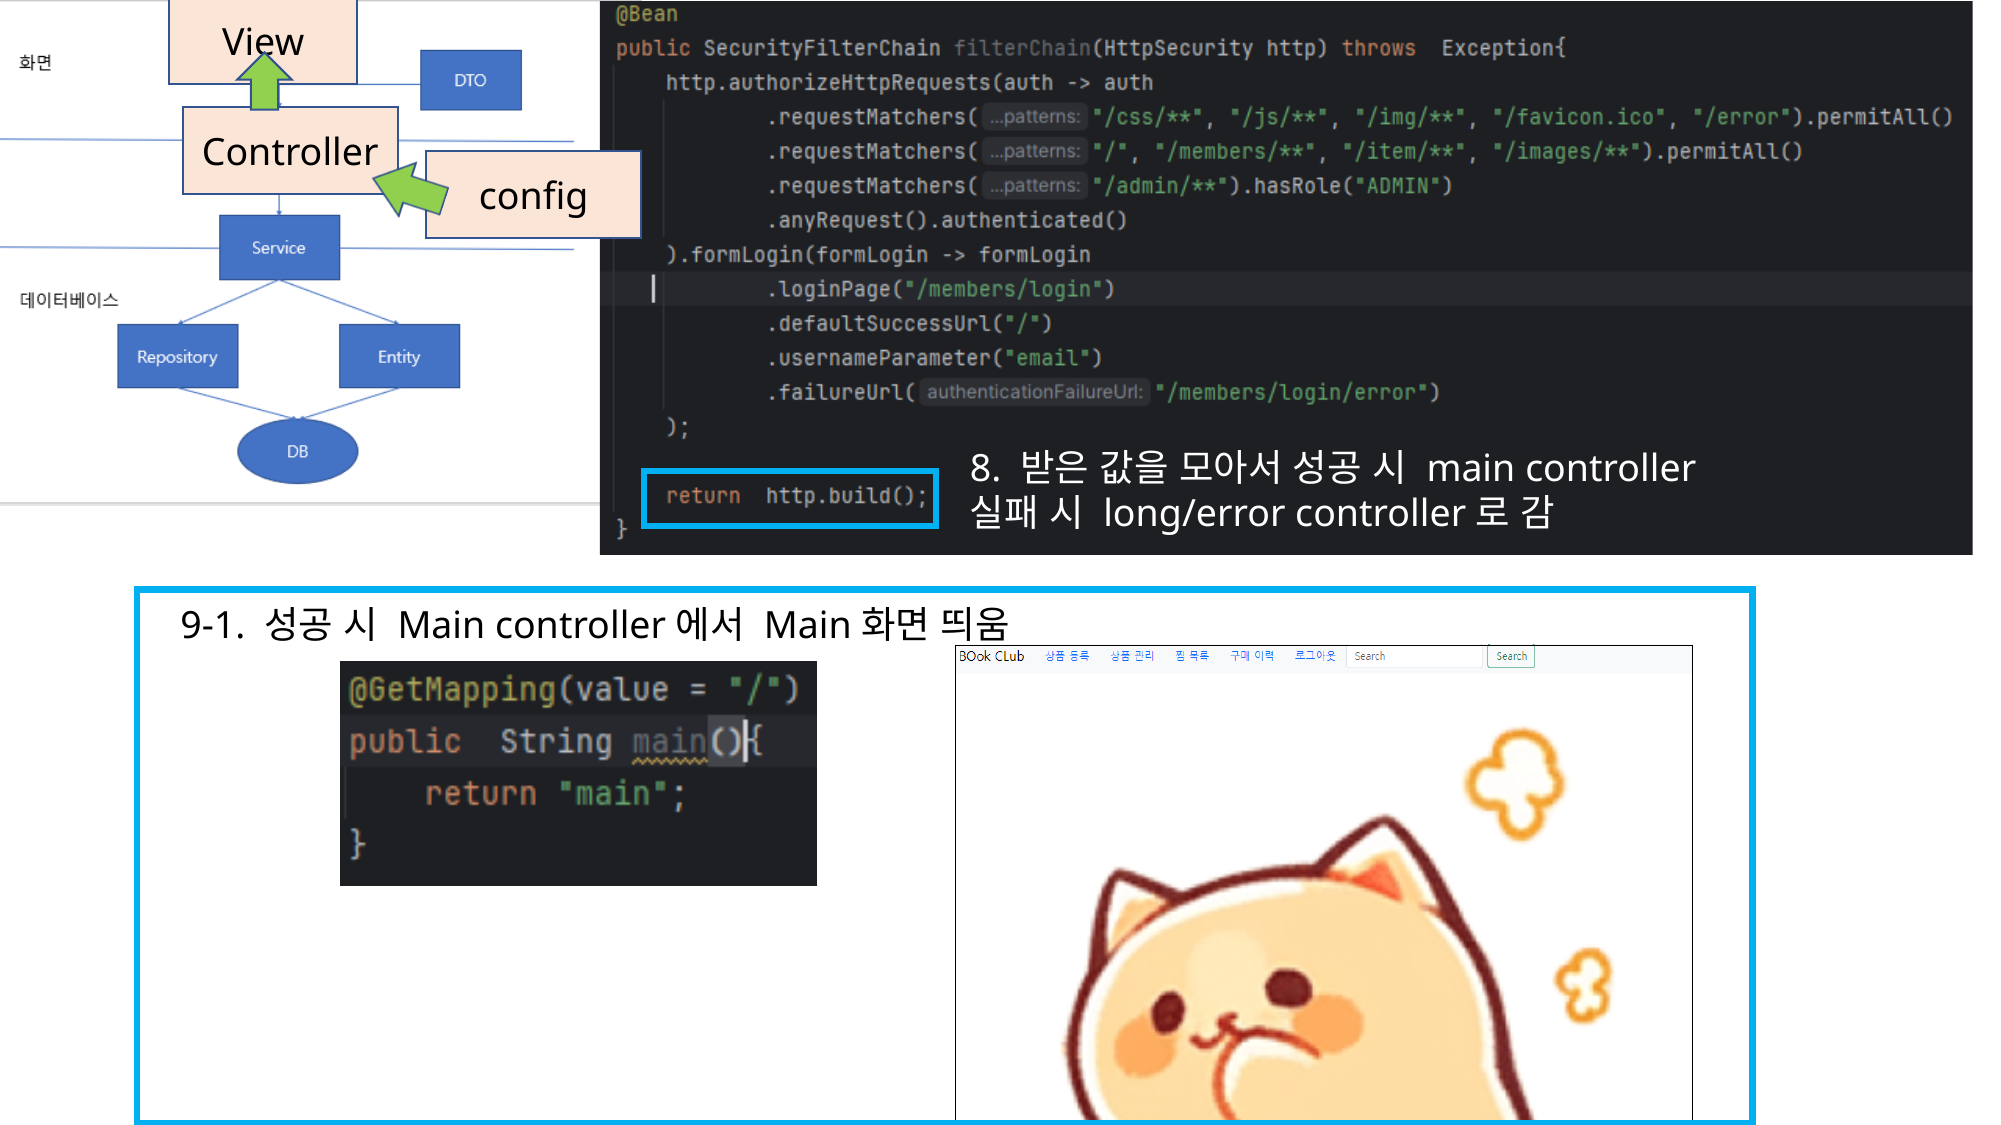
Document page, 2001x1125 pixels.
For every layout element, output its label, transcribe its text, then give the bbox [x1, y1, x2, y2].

text_box [136, 588, 1753, 1125]
picture [955, 645, 1693, 1119]
picture [340, 661, 816, 886]
text_box 9-1. 성공 시 Main controller에서 Main화면 띄움 [165, 593, 1287, 653]
picture [0, 0, 1973, 555]
